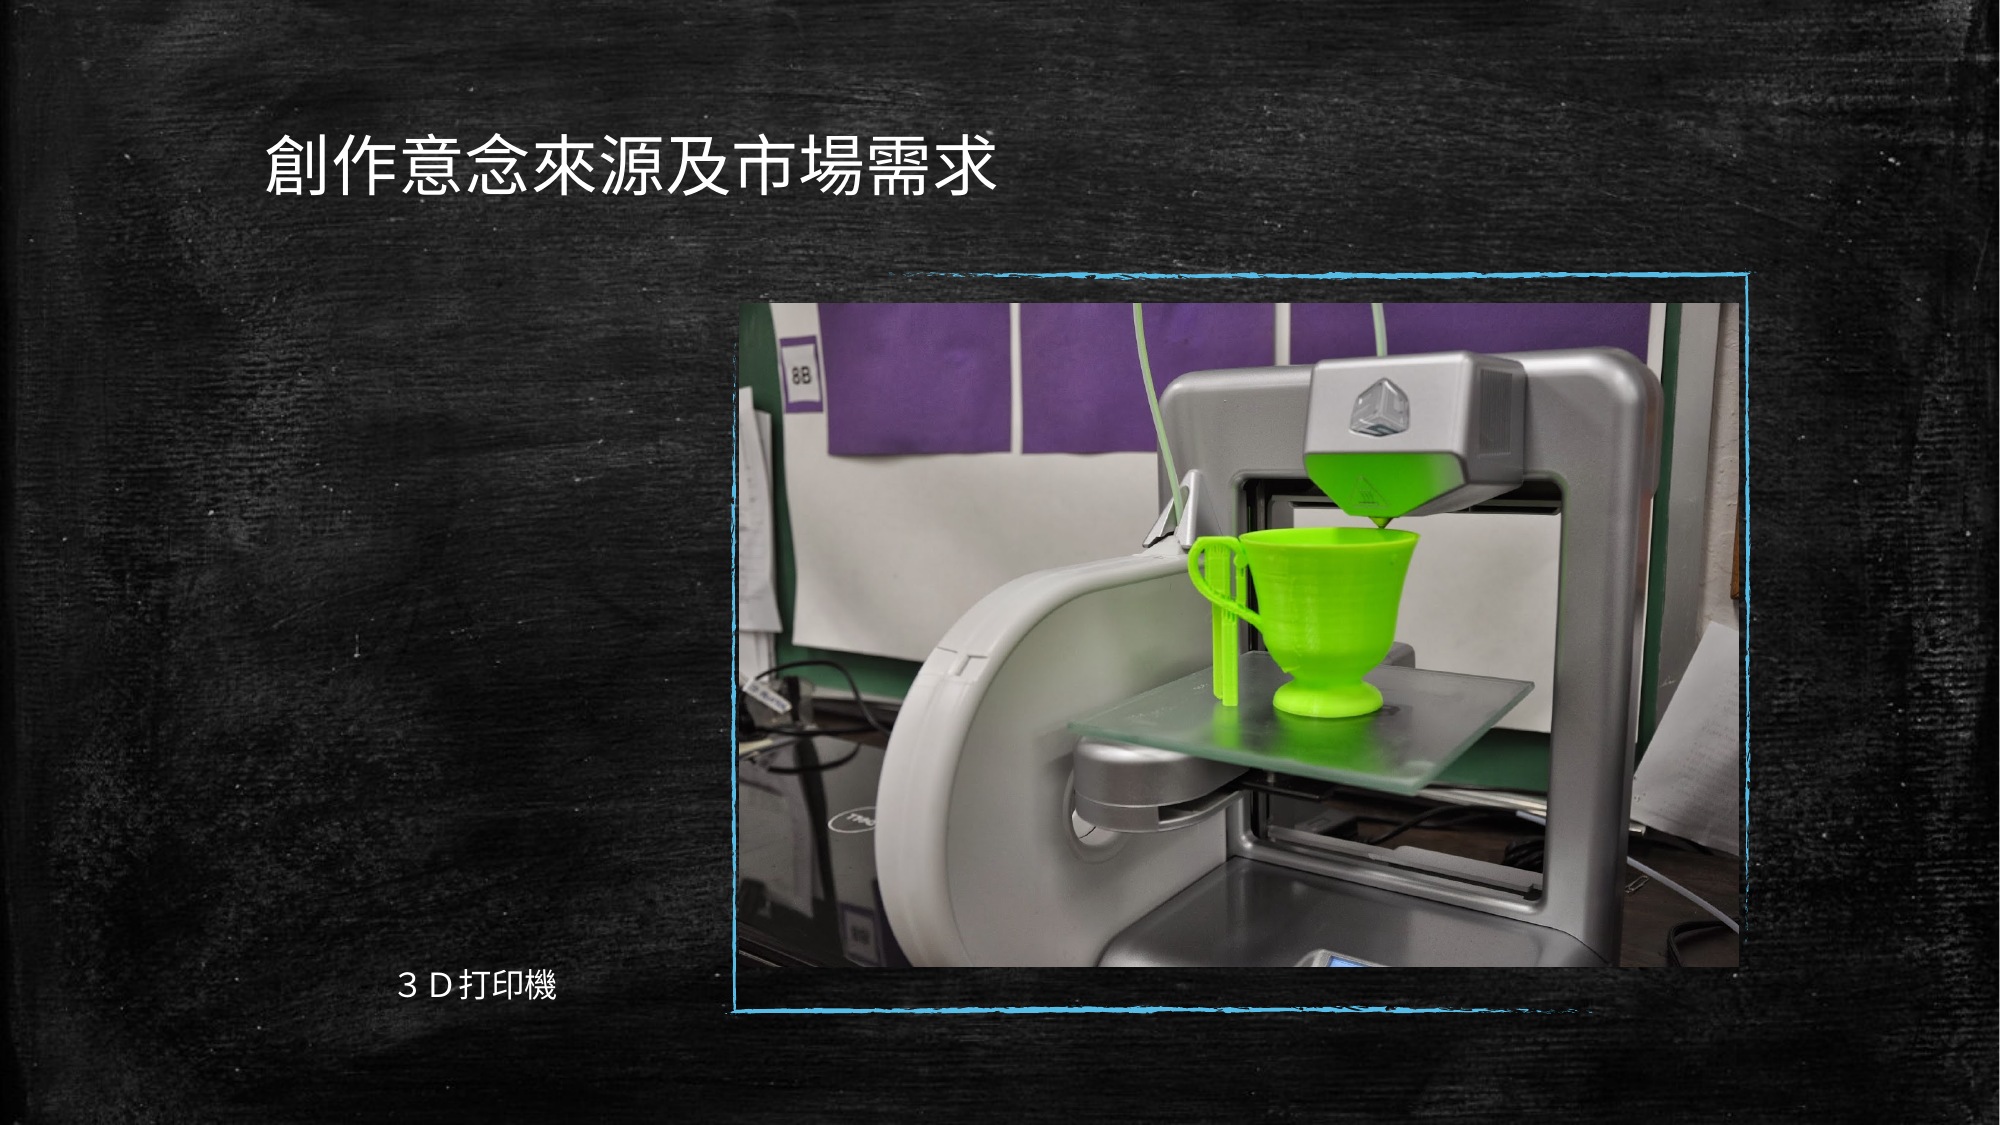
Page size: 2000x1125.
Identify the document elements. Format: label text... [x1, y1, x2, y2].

list ３Ｄ打印機 [249, 562, 700, 1013]
title 創作意念來源及市場需求 [249, 45, 1750, 213]
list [739, 303, 1740, 967]
